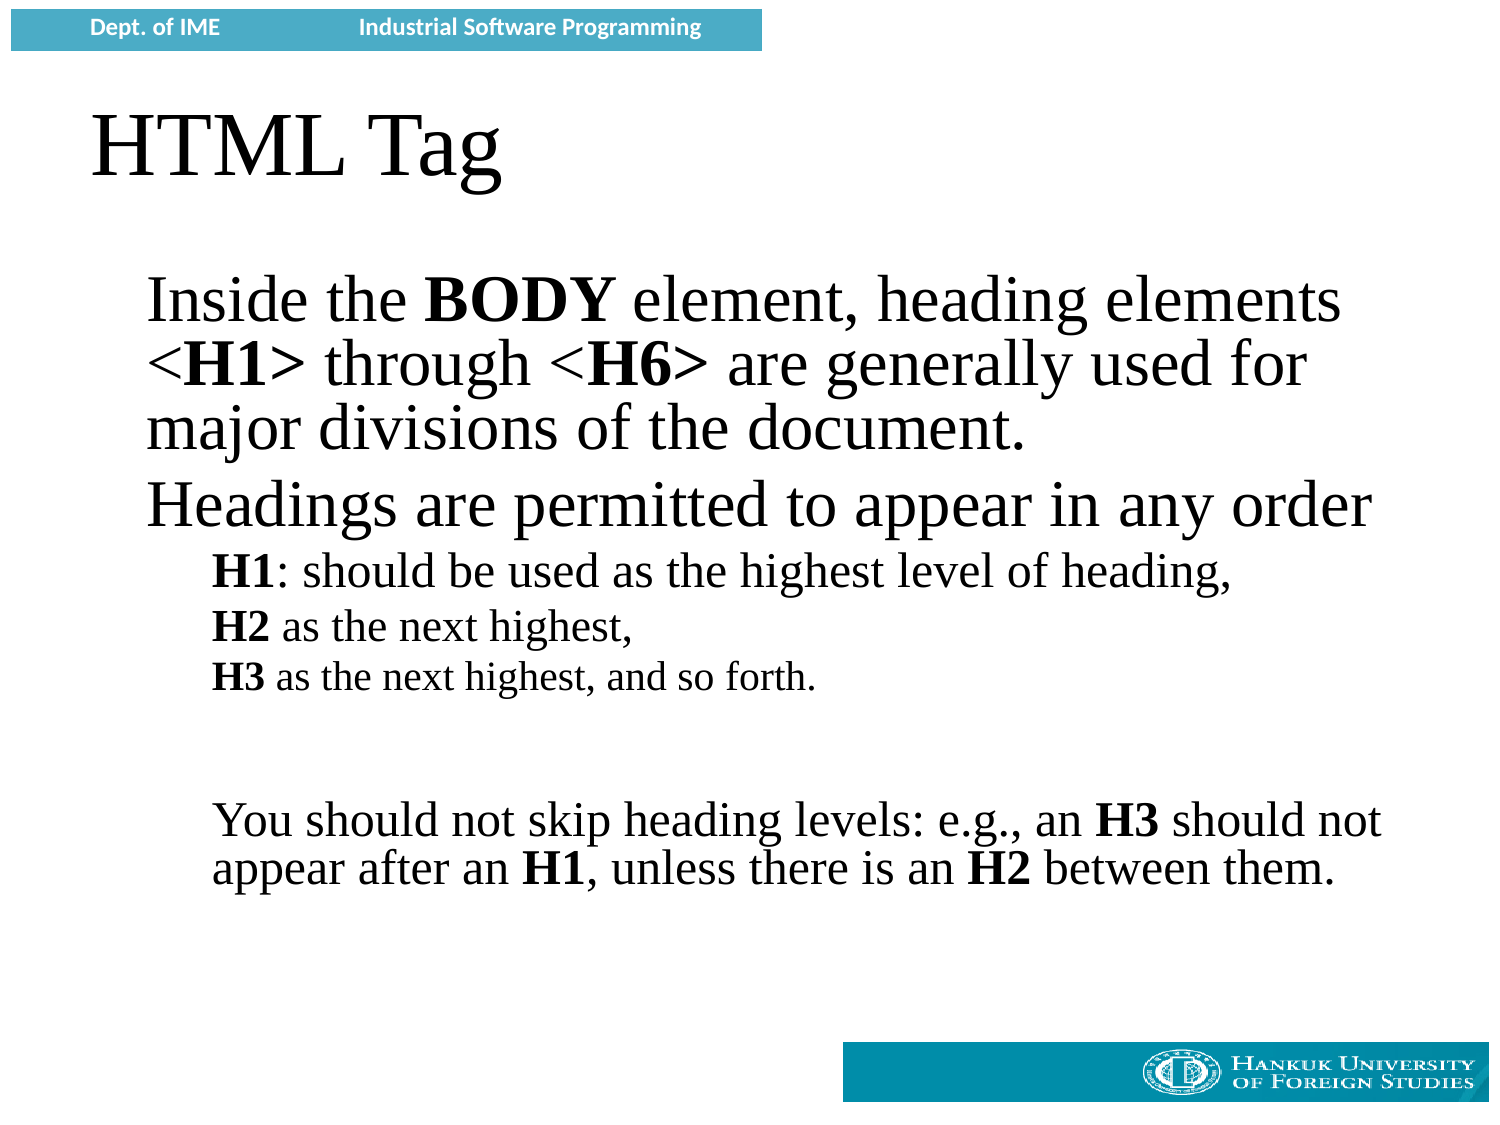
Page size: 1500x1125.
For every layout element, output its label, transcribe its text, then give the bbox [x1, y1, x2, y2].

list Inside the BODY element, heading elements <H1> through <H6> are generally used for major divisions of the document. Headings are permitted to appear in any order H1: should be used as the highest level of heading, H2 as the next highest, H3 as the next highest, and so forth. You should not skip heading levels: e.g., an H3 should not appear after an H1, unless there is an H2 between them. [75, 262, 1425, 1005]
picture [843, 1042, 1489, 1102]
title HTML Tag [75, 45, 1425, 233]
